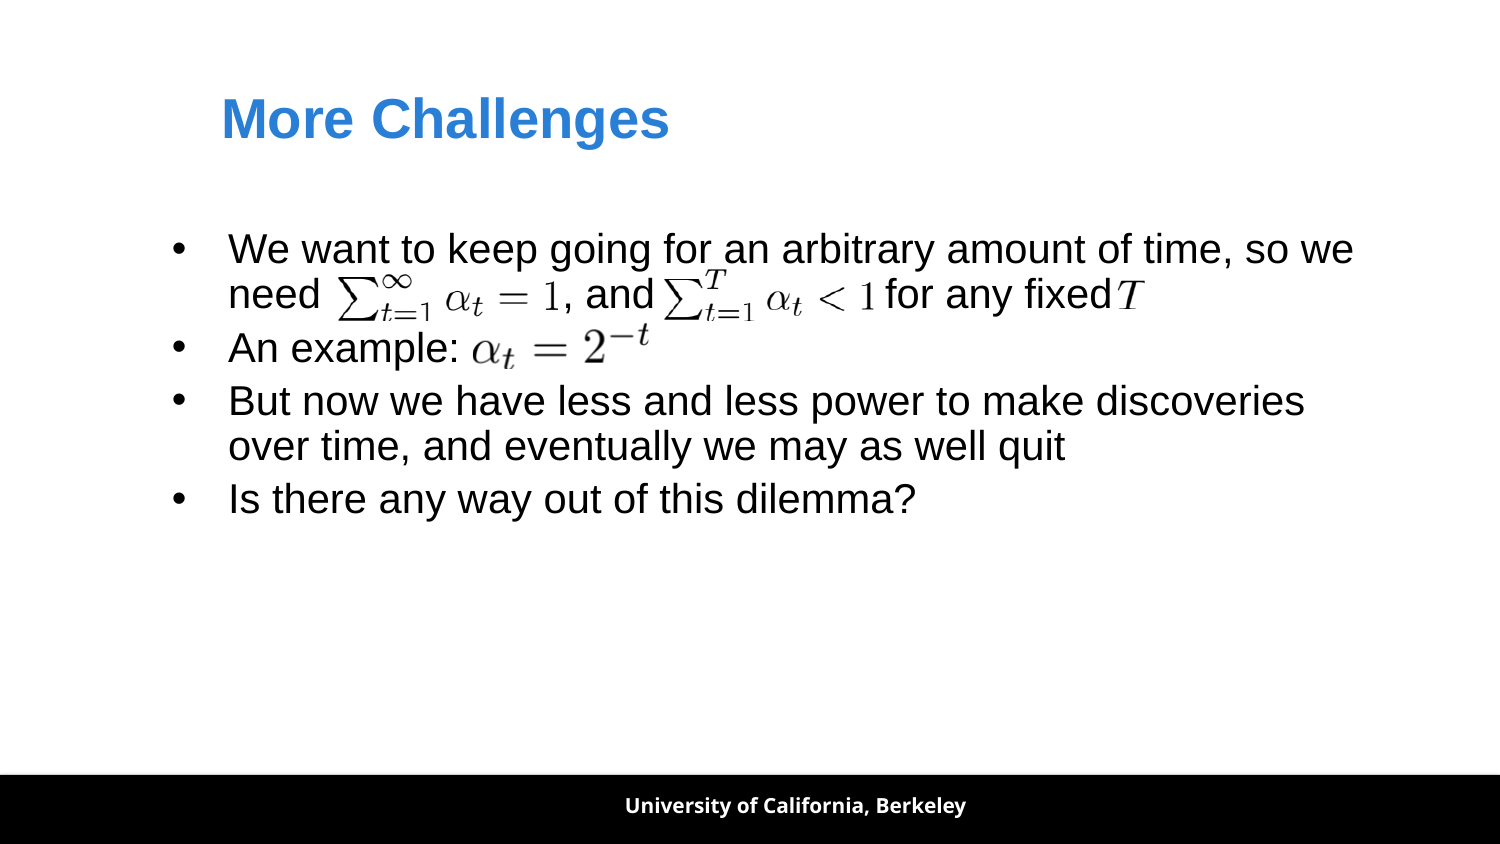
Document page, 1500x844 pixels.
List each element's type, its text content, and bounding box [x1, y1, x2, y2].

picture [663, 268, 874, 321]
title More Challenges [205, 45, 1335, 186]
picture [1117, 280, 1145, 309]
list We want to keep going for an arbitrary amount of time, so we need , and for any fixed An example: But now we have less and less power to make discoveries over time, and eventually we may as well quit Is there any way out of this dilemma? [156, 220, 1381, 734]
picture [472, 322, 649, 369]
footer University of California, Berkeley [320, 785, 1271, 838]
picture [337, 273, 559, 321]
